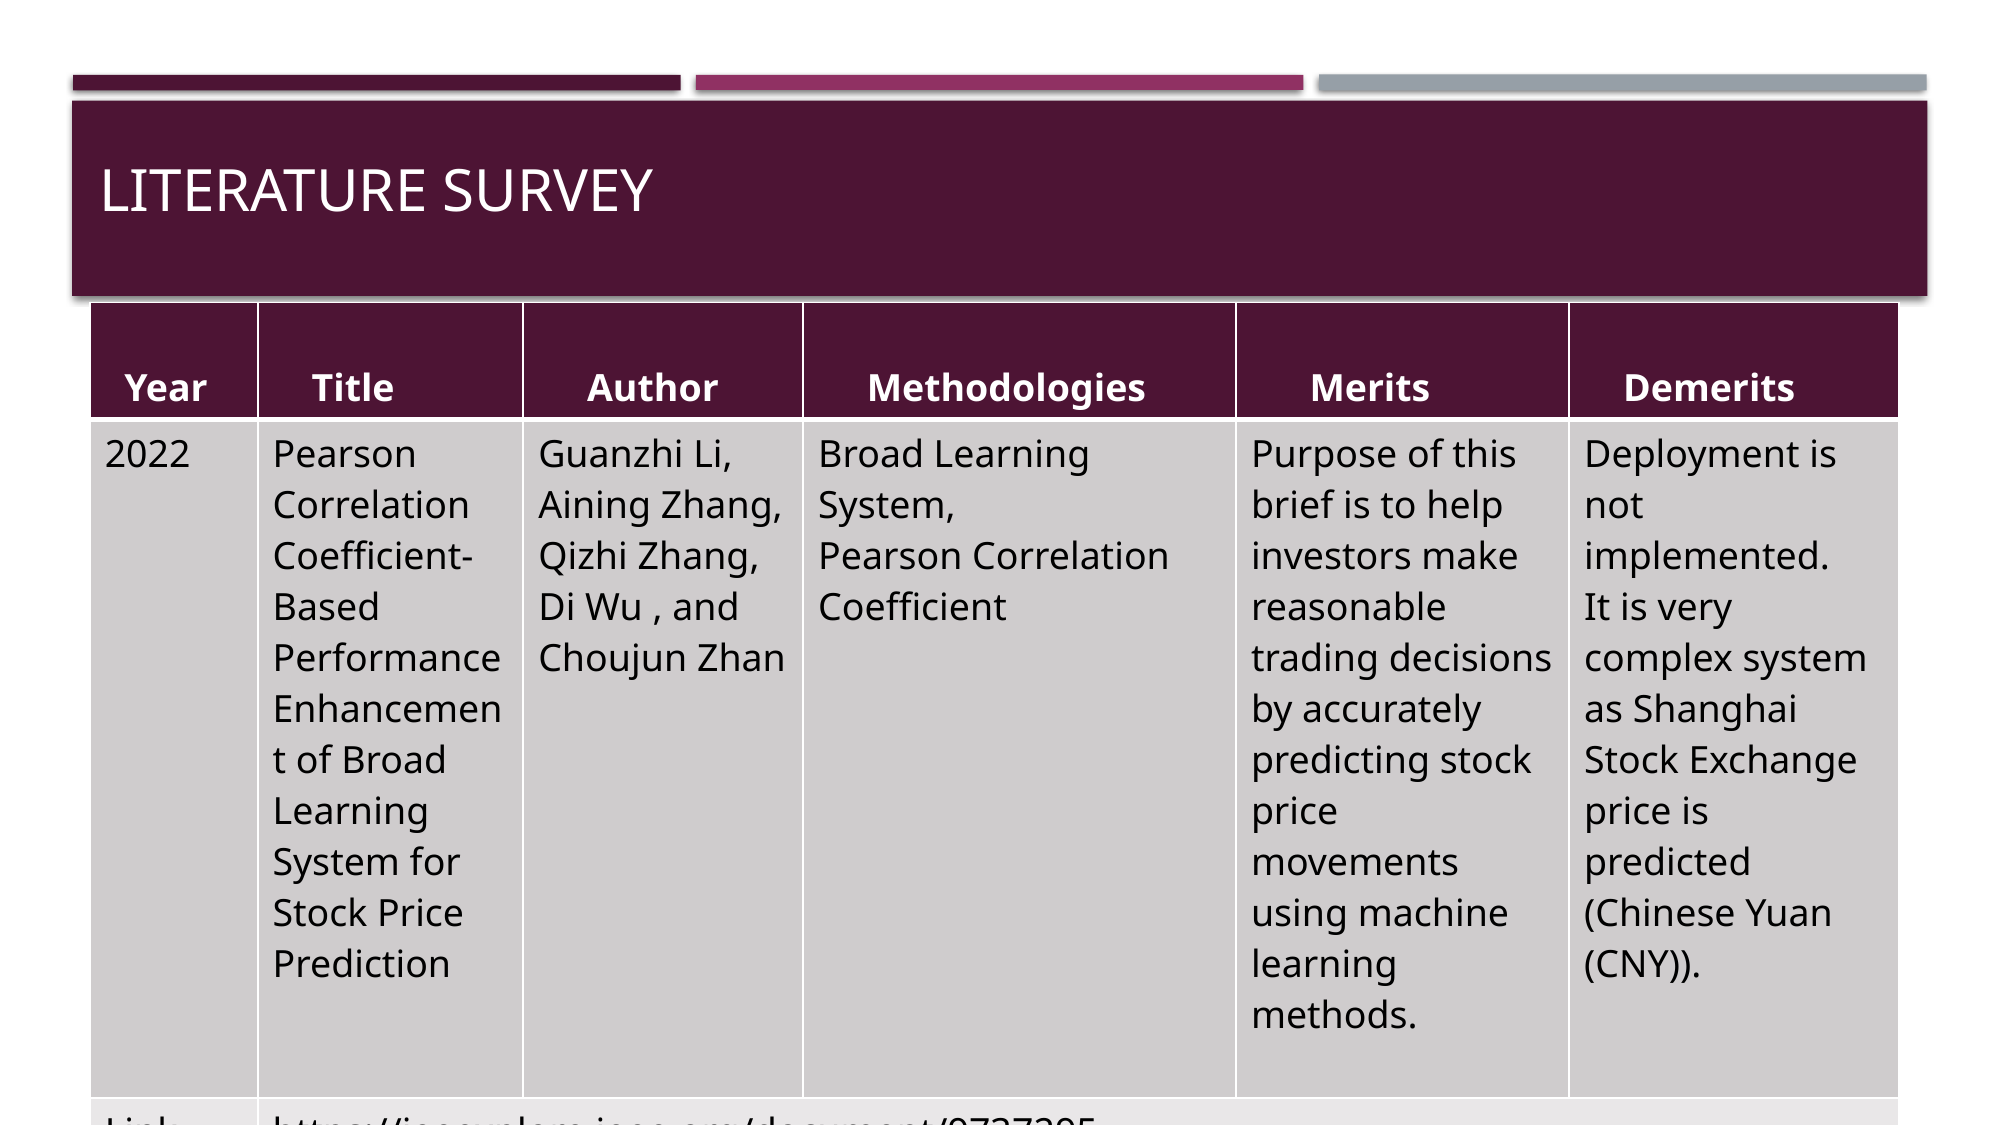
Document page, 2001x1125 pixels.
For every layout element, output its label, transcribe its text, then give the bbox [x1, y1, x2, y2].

table_header Methodologies [804, 303, 1235, 417]
table_cell Purpose of this brief is to help investors make reasonable trading decisions by accurately predicting stock price movements using machine learning methods. [1237, 422, 1568, 1097]
table_header Merits [1237, 303, 1568, 417]
table_cell Pearson Correlation Coefficient-Based Performance Enhancement of Broad Learning System for Stock Price Prediction [259, 422, 522, 1097]
table_cell 2022 [91, 422, 257, 1097]
table_cell https://ieeexplore.ieee.org/document/9737295 [259, 1099, 1898, 1125]
table_cell Broad Learning System, Pearson Correlation Coefficient [804, 422, 1235, 1097]
table_header Title [259, 303, 522, 417]
table_header Author [524, 303, 802, 417]
table_cell Guanzhi Li, Aining Zhang, Qizhi Zhang, Di Wu , and Choujun Zhan [524, 422, 802, 1097]
table_cell Link [91, 1099, 257, 1125]
table_cell Deployment is not implemented. It is very complex system as Shanghai Stock Exchange price is predicted (Chinese Yuan (CNY)). [1570, 422, 1898, 1097]
table_header Demerits [1570, 303, 1898, 417]
title LITERATURE SURVEY [84, 94, 1905, 232]
table_header Year [91, 303, 257, 417]
